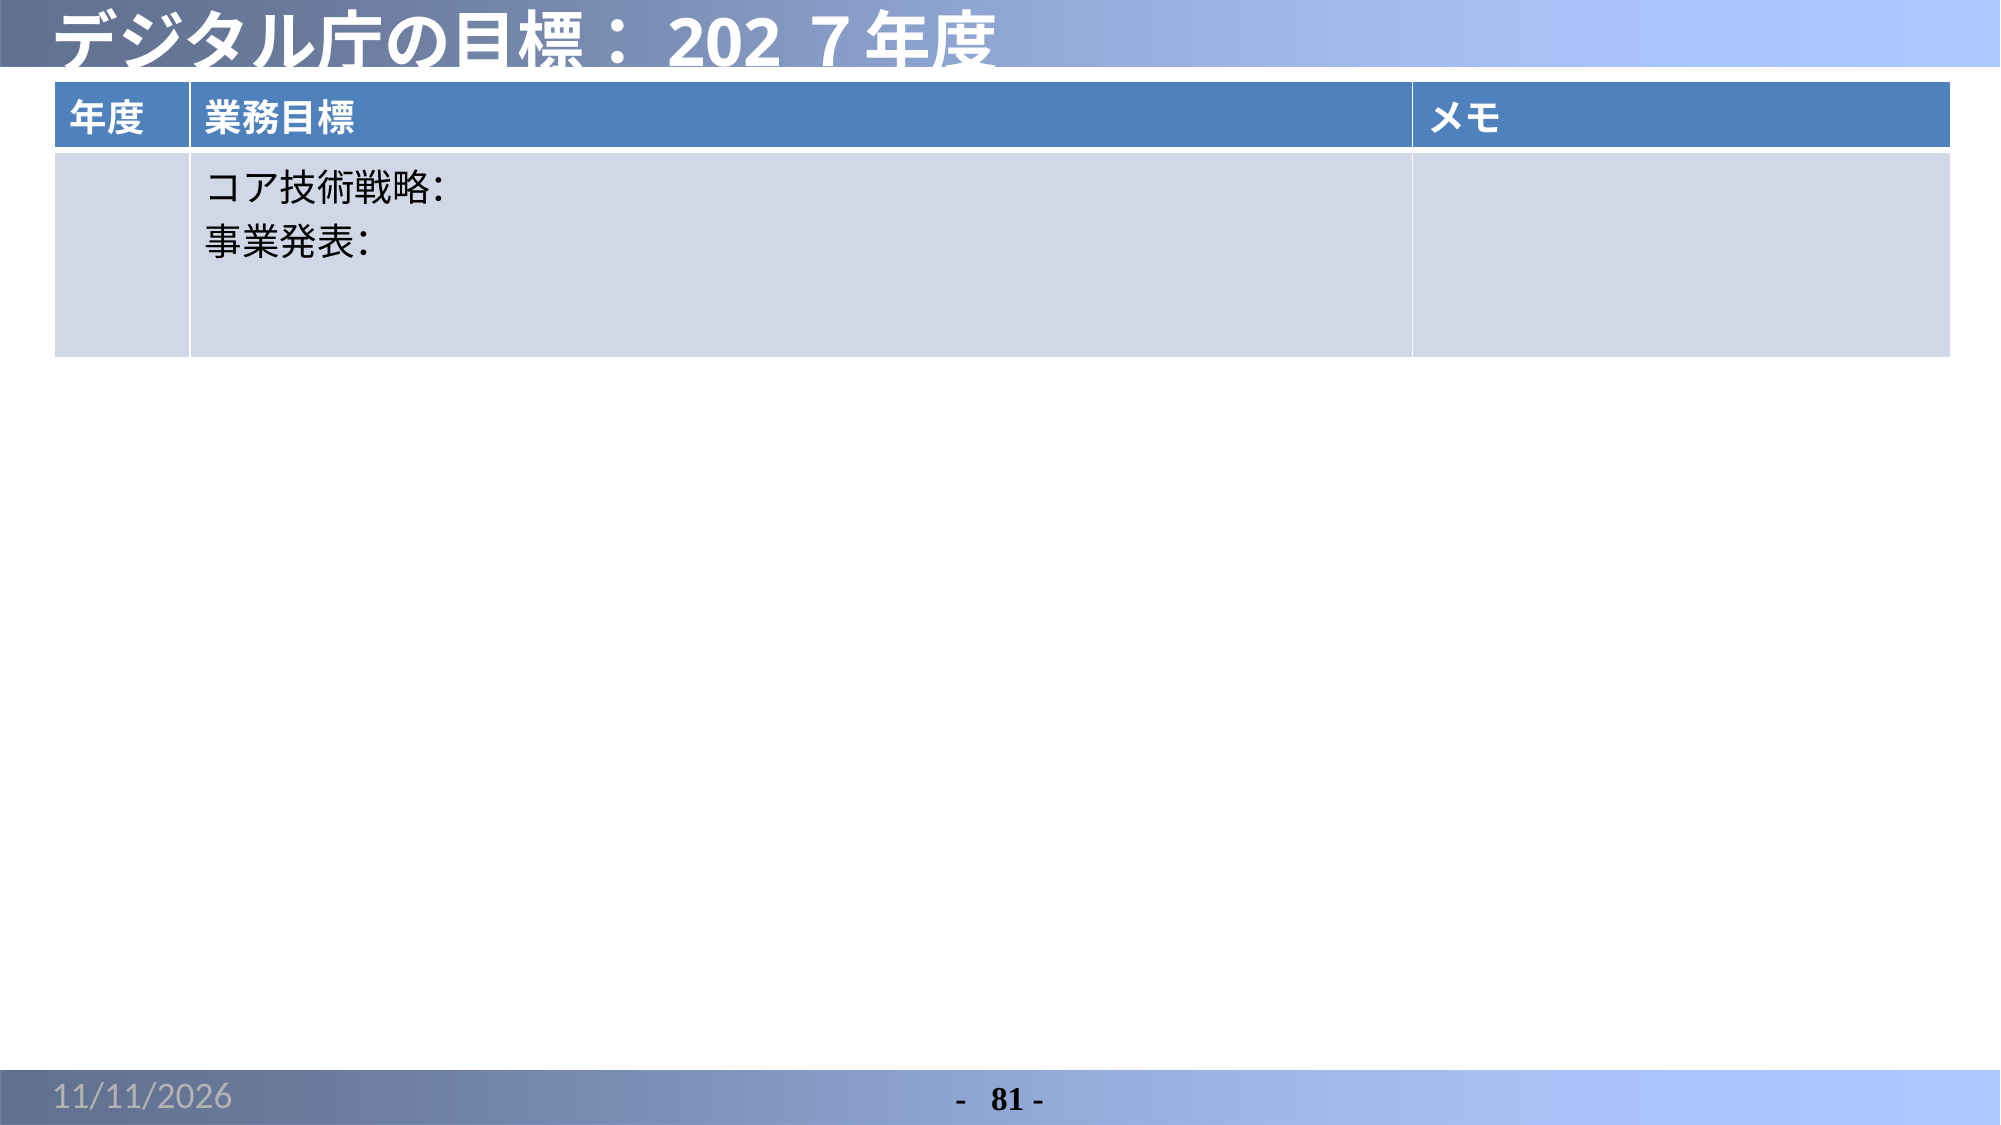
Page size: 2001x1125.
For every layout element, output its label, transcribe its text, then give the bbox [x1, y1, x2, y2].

table_header 年度 [55, 82, 189, 147]
table_cell コア技術戦略： 事業発表： [191, 153, 1412, 357]
table_cell [55, 153, 189, 357]
title デジタル庁の目標：202７年度 [51, 0, 1921, 81]
slide_number - 81 - [934, 1078, 1063, 1117]
table_header メモ [1413, 82, 1950, 147]
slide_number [51, 1071, 512, 1117]
table_header 業務目標 [191, 82, 1412, 147]
table_cell [1413, 153, 1950, 357]
